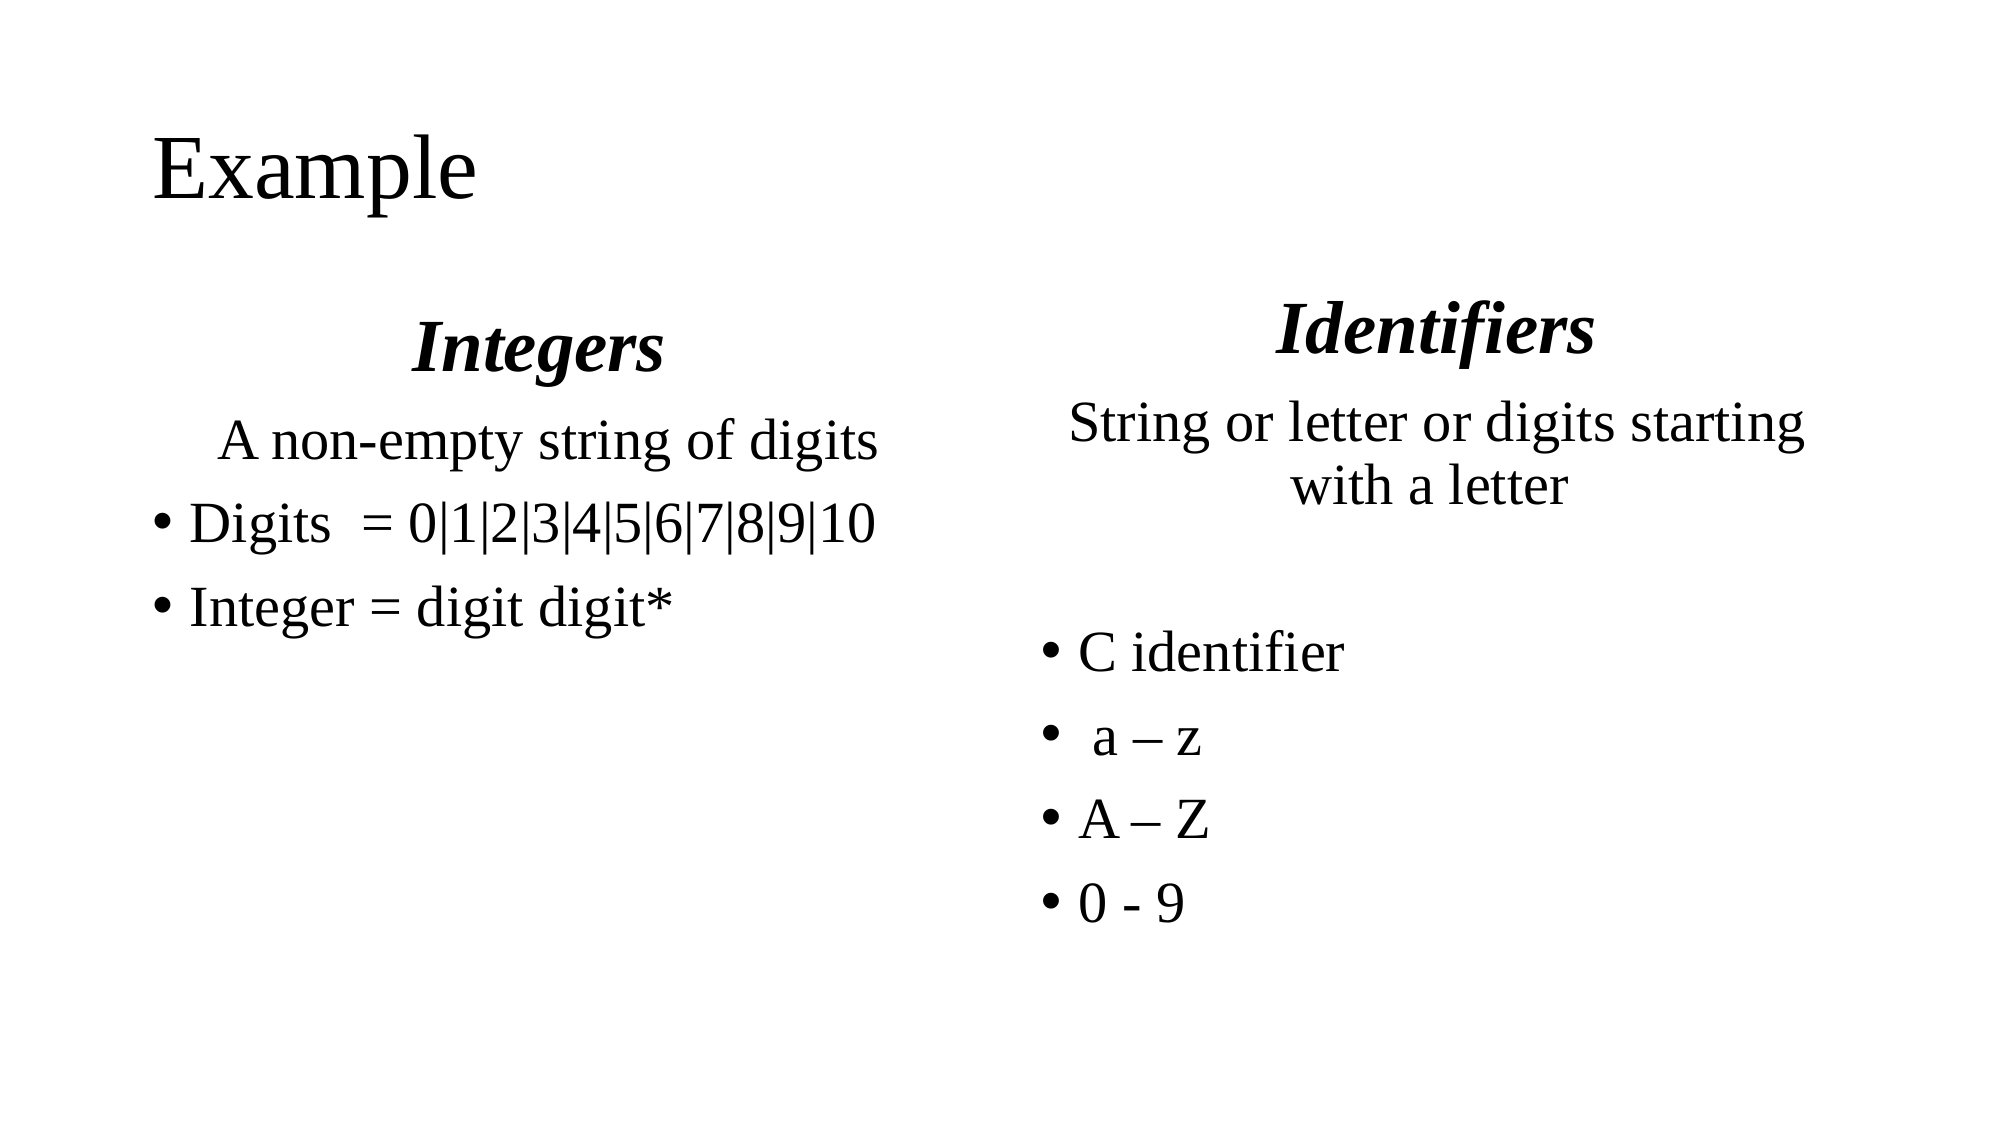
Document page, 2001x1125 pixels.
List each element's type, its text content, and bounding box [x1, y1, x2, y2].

title Example [137, 59, 1863, 278]
list Integers A non-empty string of digits Digits = 0|1|2|3|4|5|6|7|8|9|10 Integer = digit digit* [137, 299, 960, 1014]
text_box Identifiers String or letter or digits starting with a letter C identifier a – z A – Z 0 - 9 [1025, 281, 1849, 996]
